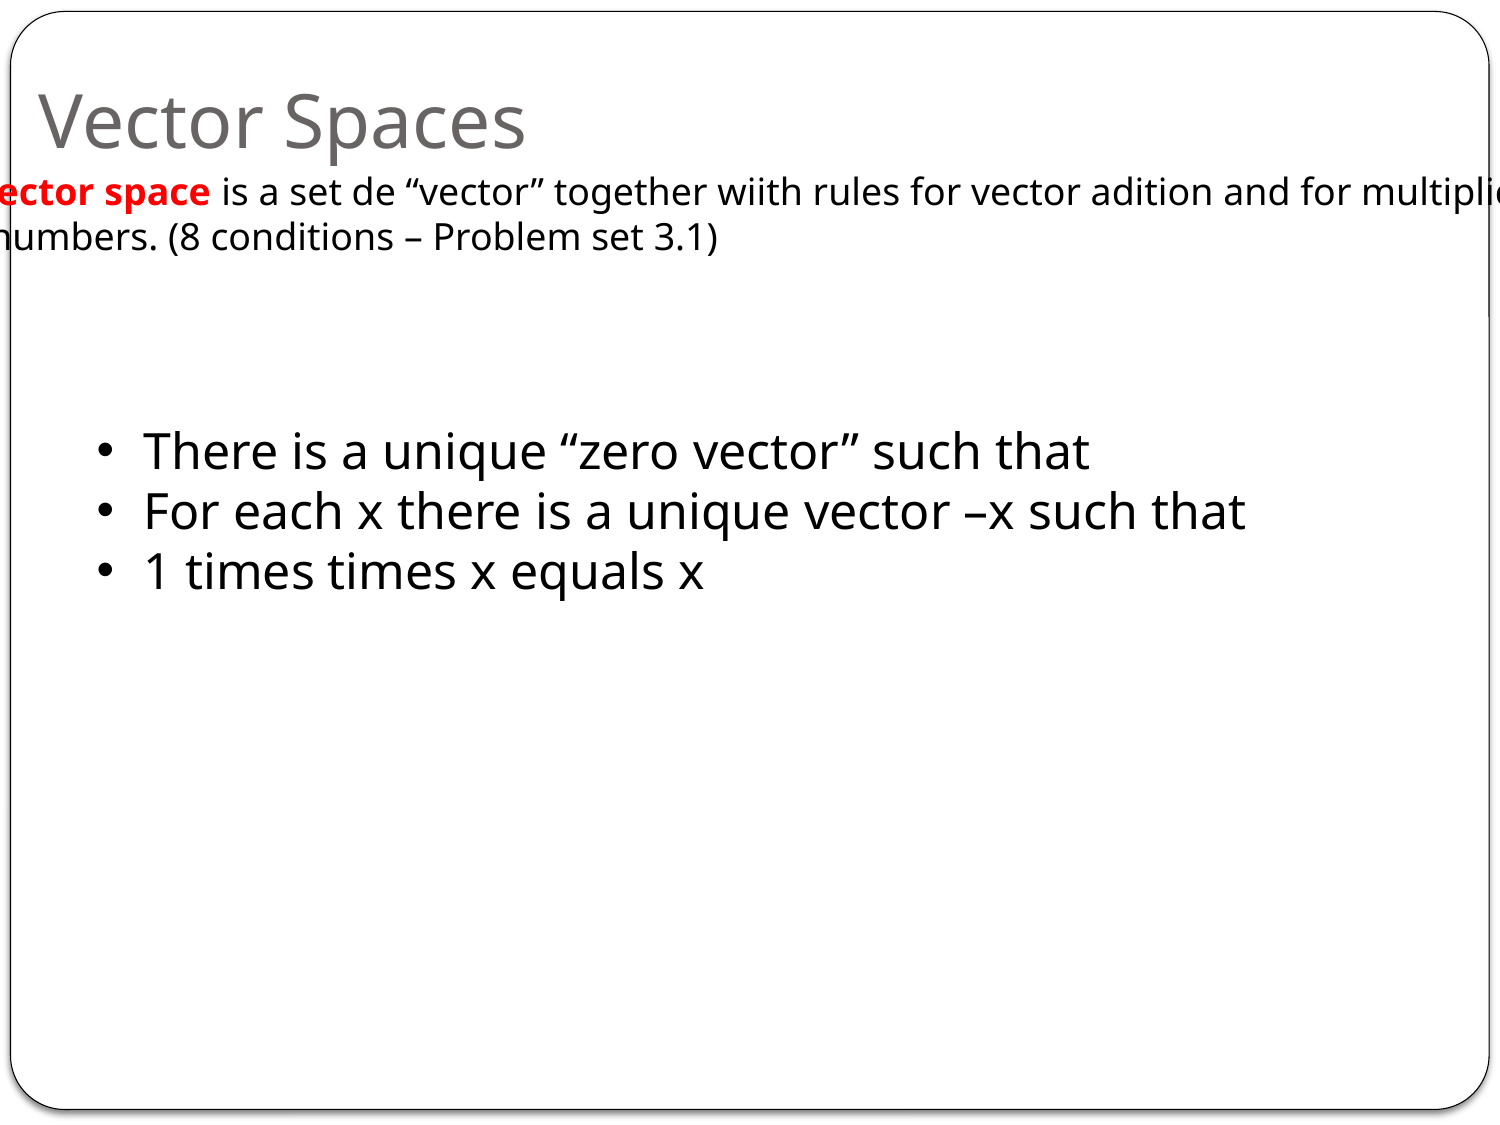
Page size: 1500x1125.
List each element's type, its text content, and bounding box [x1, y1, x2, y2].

text_box Vector Spaces [24, 66, 846, 160]
text_box A real vector space is a set de “vector” together wiith rules for vector adition and for multiplication By real numbers. (8 conditions – Problem set 3.1) [0, 160, 1500, 266]
